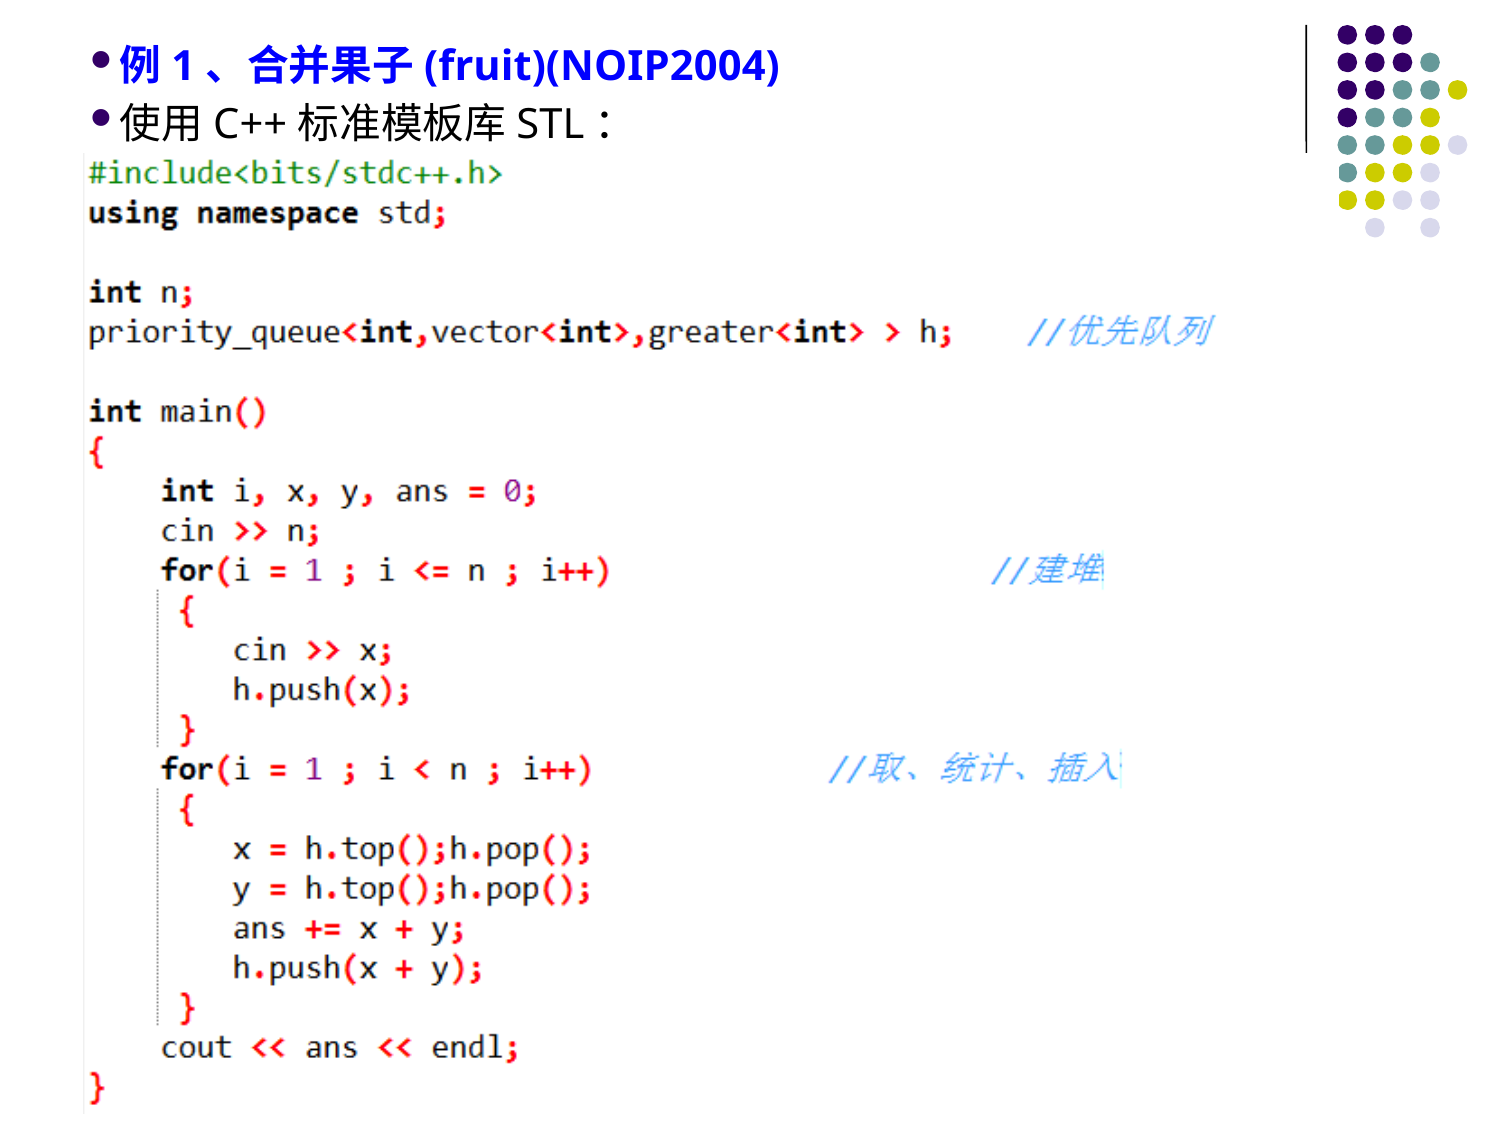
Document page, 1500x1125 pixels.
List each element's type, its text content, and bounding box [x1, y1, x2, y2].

list 例1、合并果子(fruit)(NOIP2004) 使用C++标准模板库STL： [74, 30, 1426, 962]
picture [83, 153, 1339, 1114]
